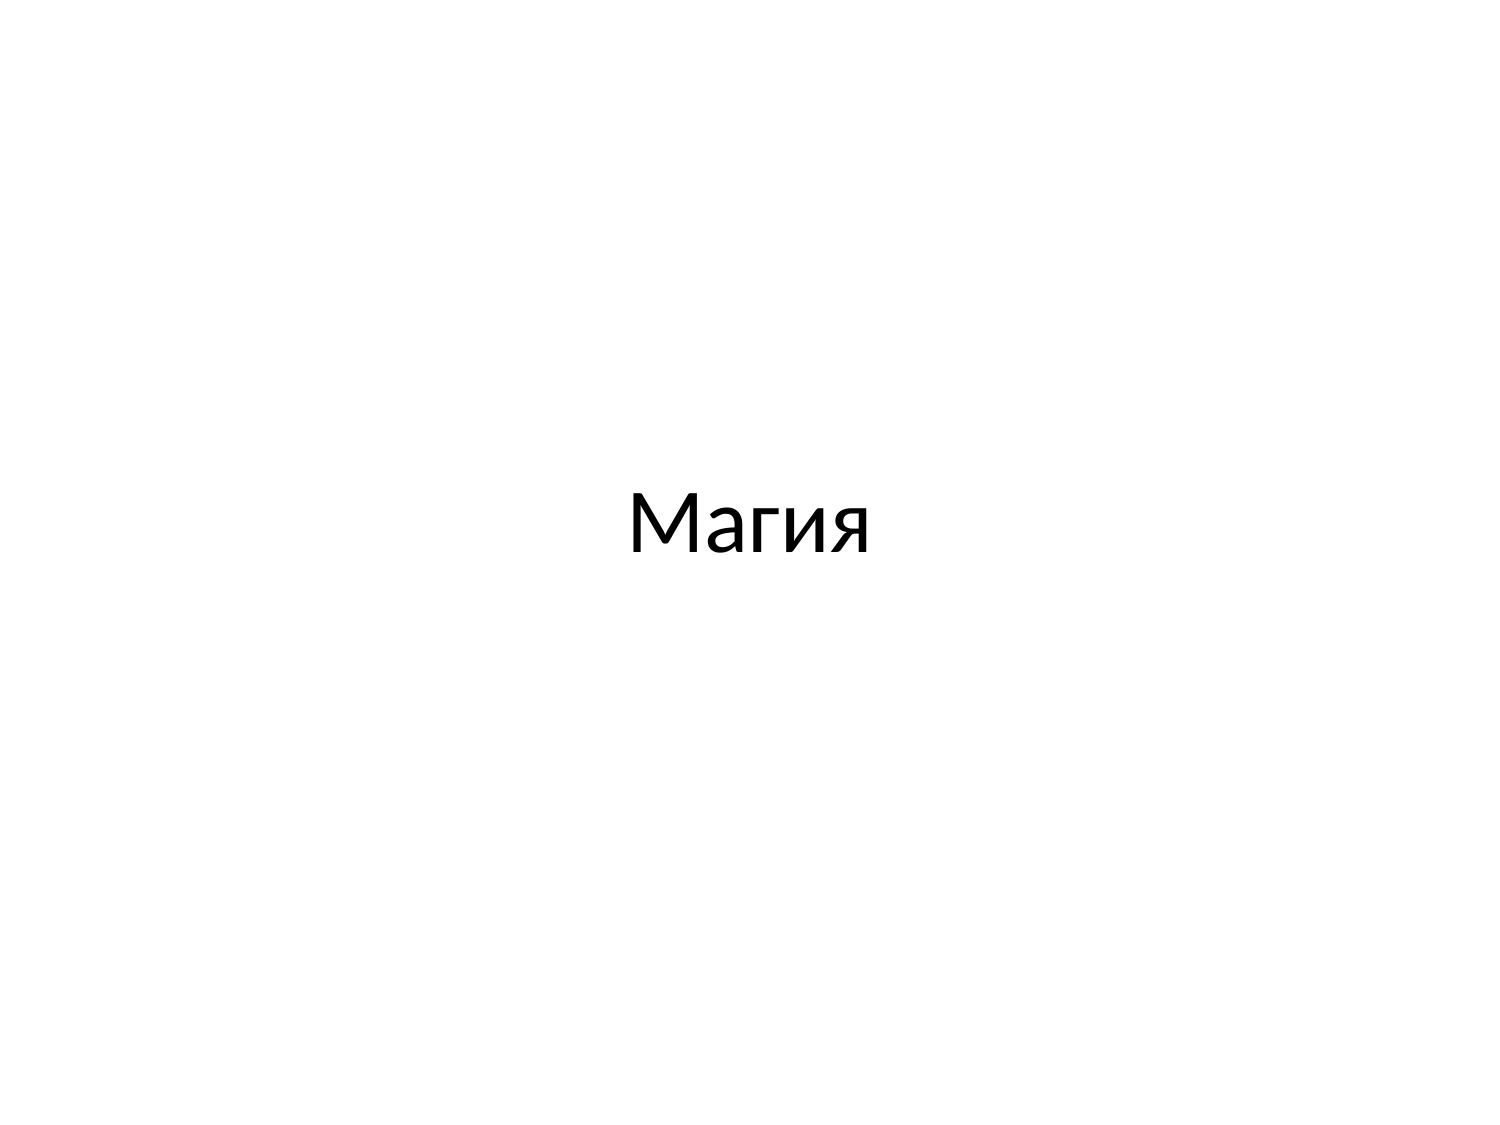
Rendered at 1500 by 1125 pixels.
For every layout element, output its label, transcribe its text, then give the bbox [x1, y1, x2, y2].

title Магия [75, 422, 1425, 610]
